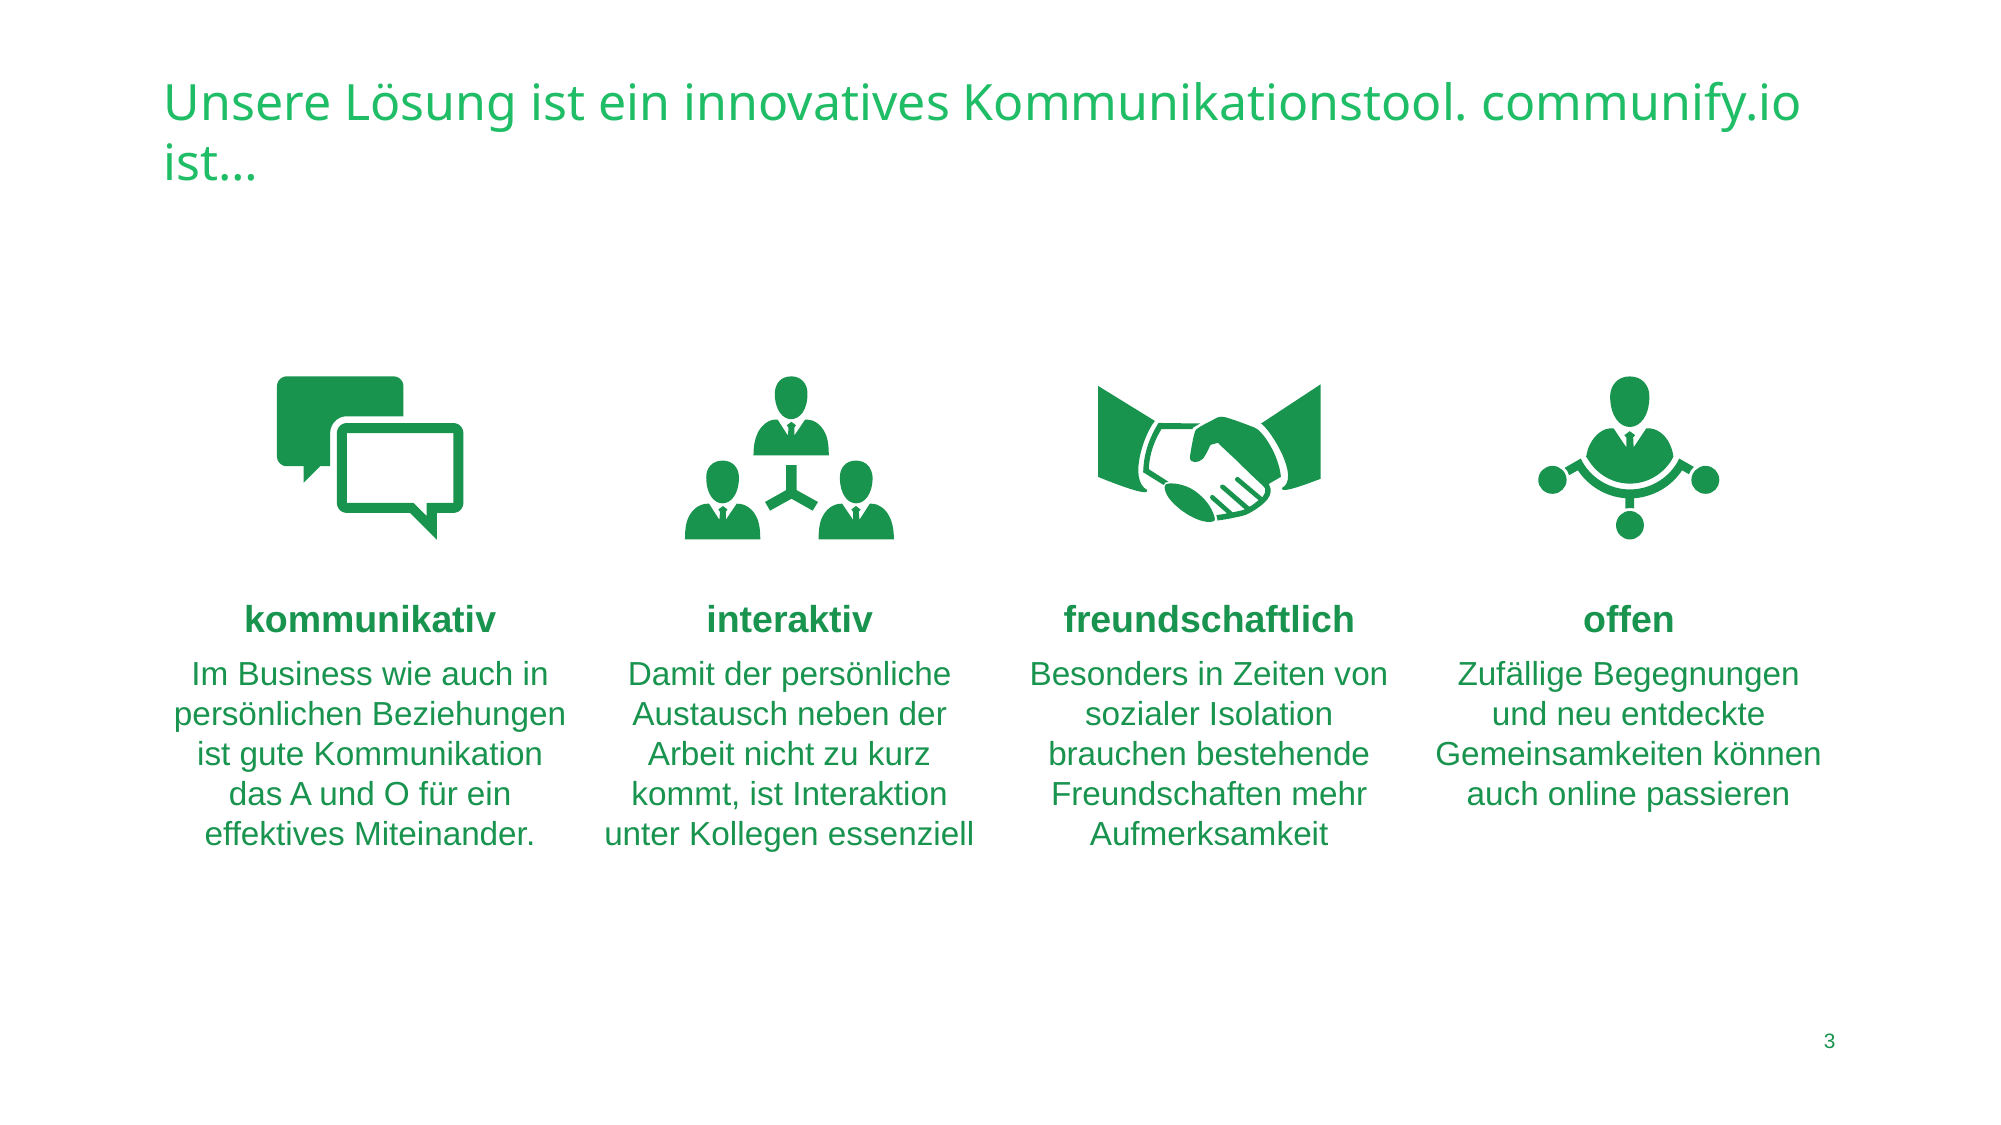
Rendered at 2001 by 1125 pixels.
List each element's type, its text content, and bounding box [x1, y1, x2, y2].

text_box kommunikativ Im Business wie auch in persönlichen Beziehungen ist gute Kommunikation das A und O für ein effektives Miteinander. [163, 586, 578, 920]
text_box offen Zufällige Begegnungen und neu entdeckte Gemeinsamkeiten können auch online passieren [1421, 586, 1836, 920]
text_box [1143, 422, 1215, 522]
title Unsere Lösung ist ein innovatives Kommunikationstool. communify.io ist… [163, 70, 1837, 159]
text_box [1189, 416, 1281, 521]
text_box [1098, 385, 1155, 493]
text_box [684, 376, 894, 540]
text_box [1538, 376, 1720, 540]
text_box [276, 376, 464, 540]
text_box freundschaftlich Besonders in Zeiten von sozialer Isolation brauchen bestehende Freundschaften mehr Aufmerksamkeit [1002, 586, 1417, 920]
text_box interaktiv Damit der persönliche Austausch neben der Arbeit nicht zu kurz kommt, ist Interaktion unter Kollegen essenziell [582, 586, 997, 920]
text_box [1261, 384, 1321, 491]
